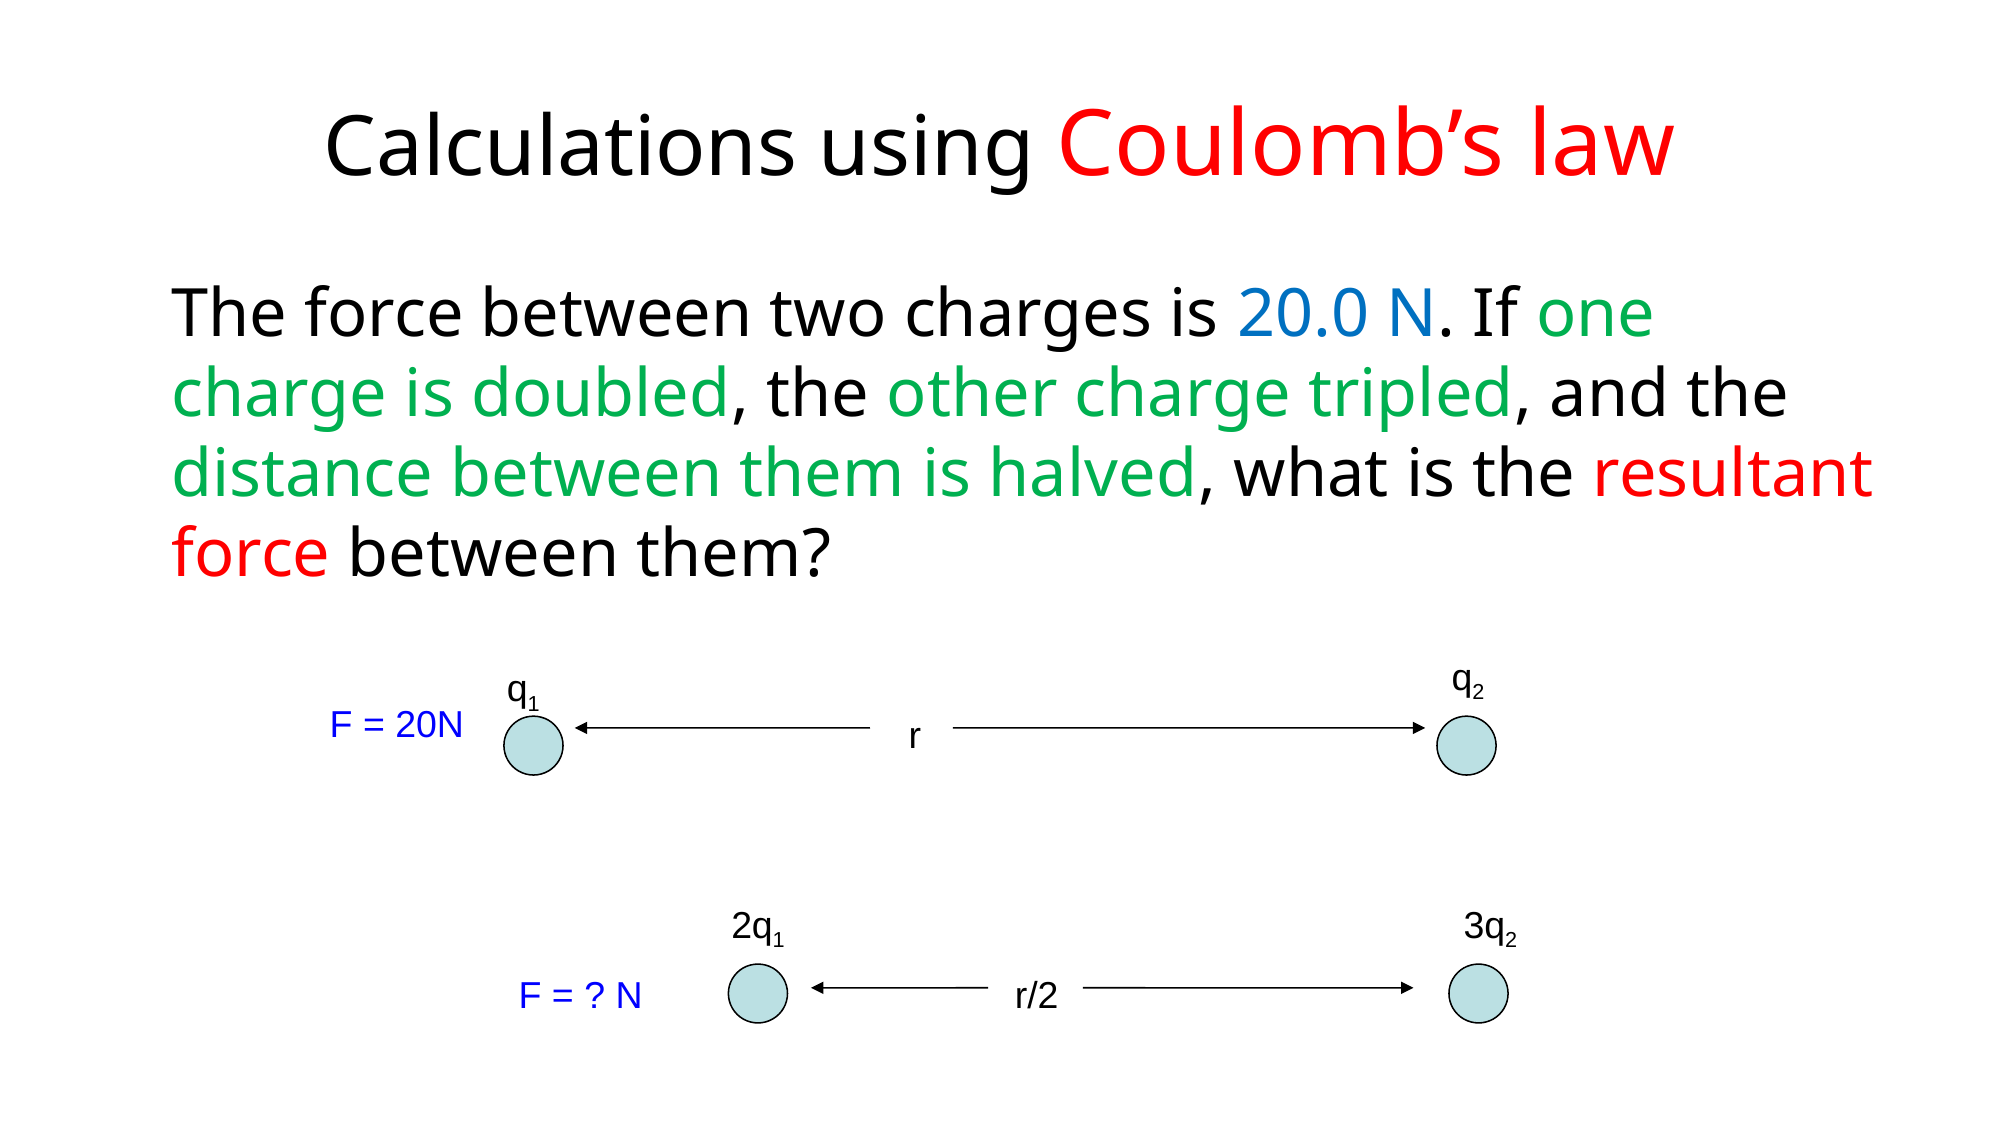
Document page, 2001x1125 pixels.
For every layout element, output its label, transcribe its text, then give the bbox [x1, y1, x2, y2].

text_box 2q1 [716, 893, 811, 959]
text_box [952, 721, 1426, 735]
text_box [574, 721, 871, 735]
text_box [1448, 964, 1509, 1023]
text_box [1082, 981, 1414, 995]
text_box [1436, 716, 1497, 776]
text_box F = ? N [503, 964, 670, 1024]
list The force between two charges is 20.0 N. If one charge is doubled, the other charge tripled, and the distance between them is halved, what is the resultant force between them? [99, 262, 1900, 1005]
text_box F = 20N [314, 692, 481, 753]
text_box r/2 [999, 964, 1189, 1024]
text_box 3q2 [1448, 893, 1567, 959]
text_box [810, 981, 989, 995]
text_box [728, 964, 788, 1023]
text_box q2 [1436, 645, 1555, 712]
text_box [503, 723, 564, 776]
title Calculations using Coulomb’s law [99, 45, 1900, 233]
text_box q1 [492, 656, 587, 723]
text_box r [893, 704, 1083, 764]
